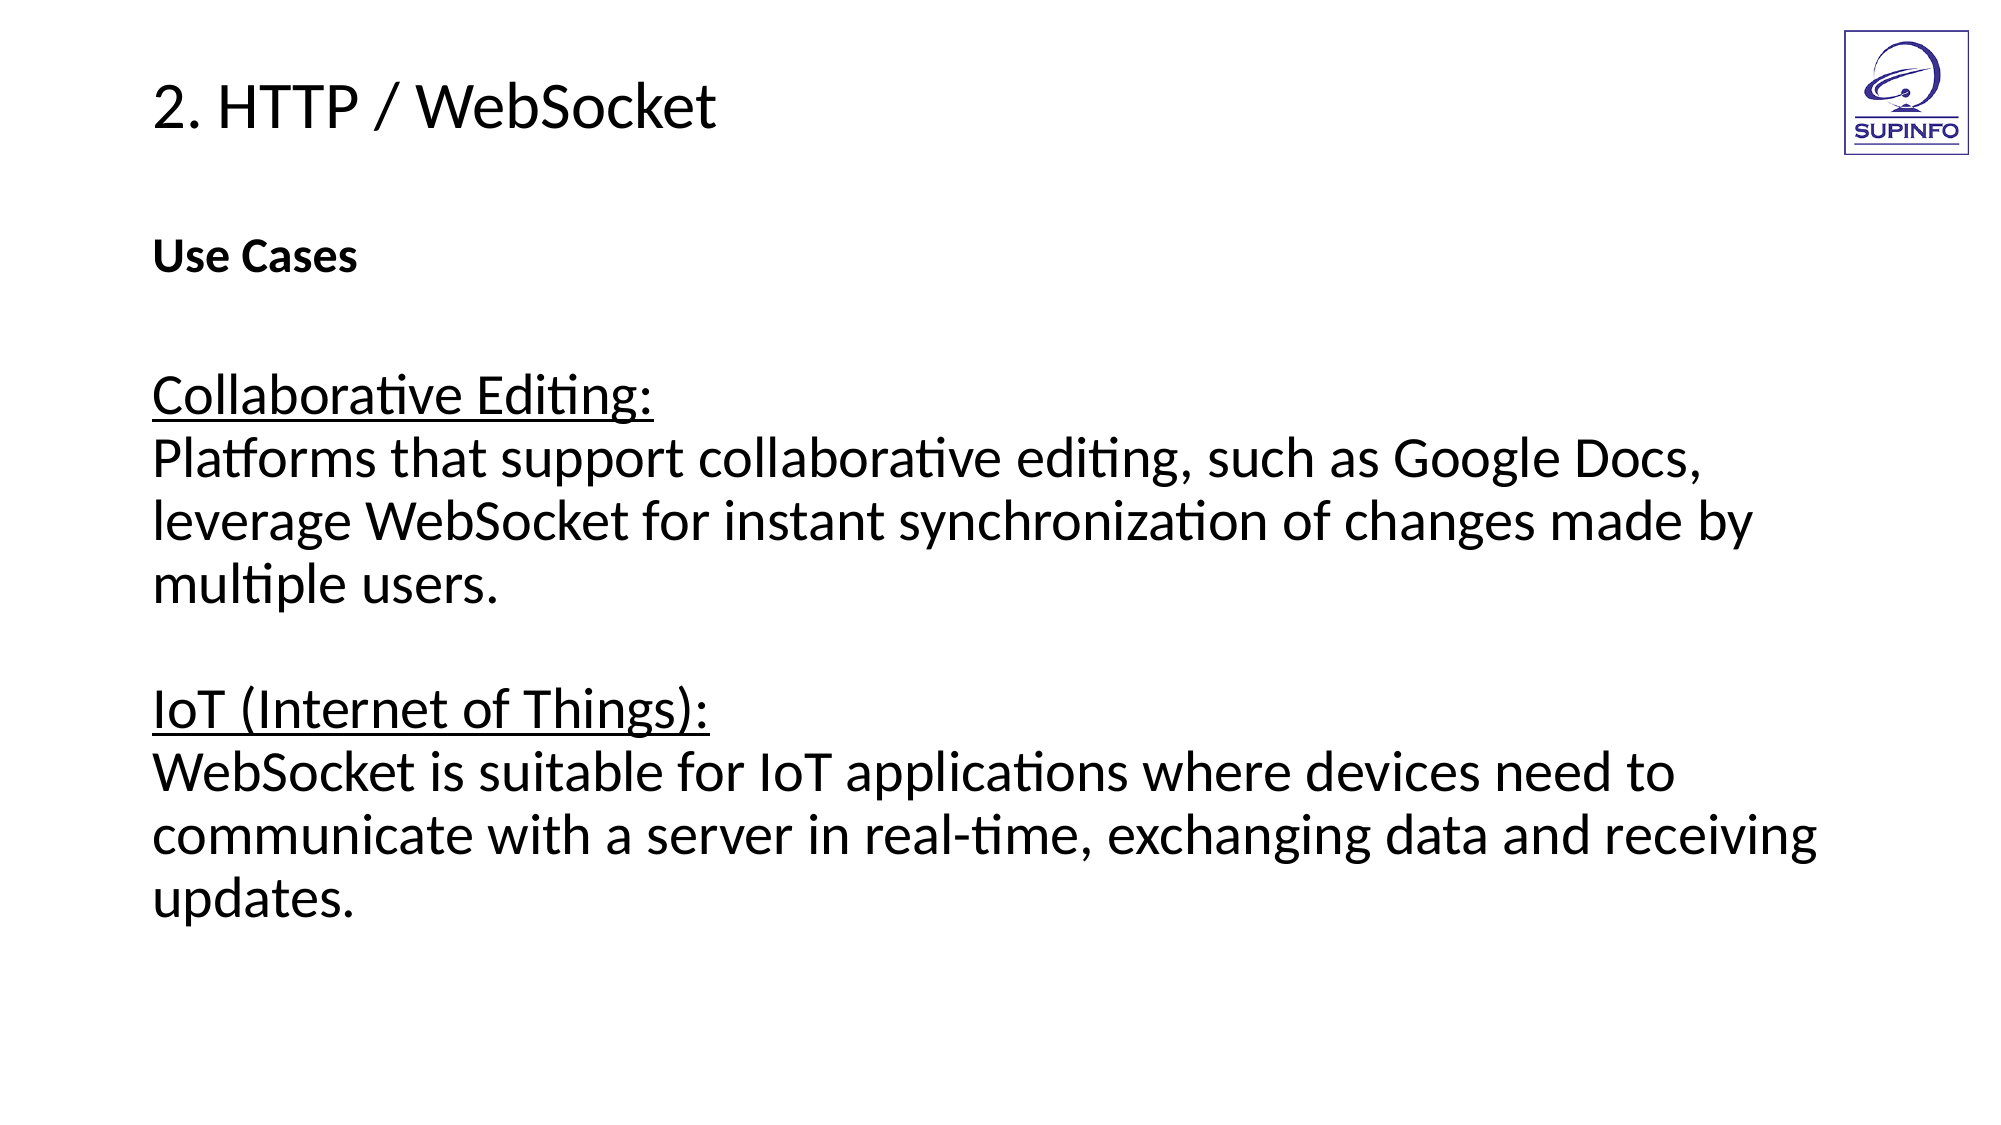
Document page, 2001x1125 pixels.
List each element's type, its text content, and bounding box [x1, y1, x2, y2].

list 2. HTTP / WebSocket [137, 63, 1862, 157]
list Use Cases [137, 221, 1851, 875]
picture [1844, 30, 1969, 155]
list Collaborative Editing: Platforms that support collaborative editing, such as Google Docs, leverage WebSocket for instant synchronization of changes made by multiple users. IoT (Internet of Things): WebSocket is suitable for IoT applications where devices need to communicate with a server in real-time, exchanging data and receiving updates. [137, 357, 1863, 1014]
